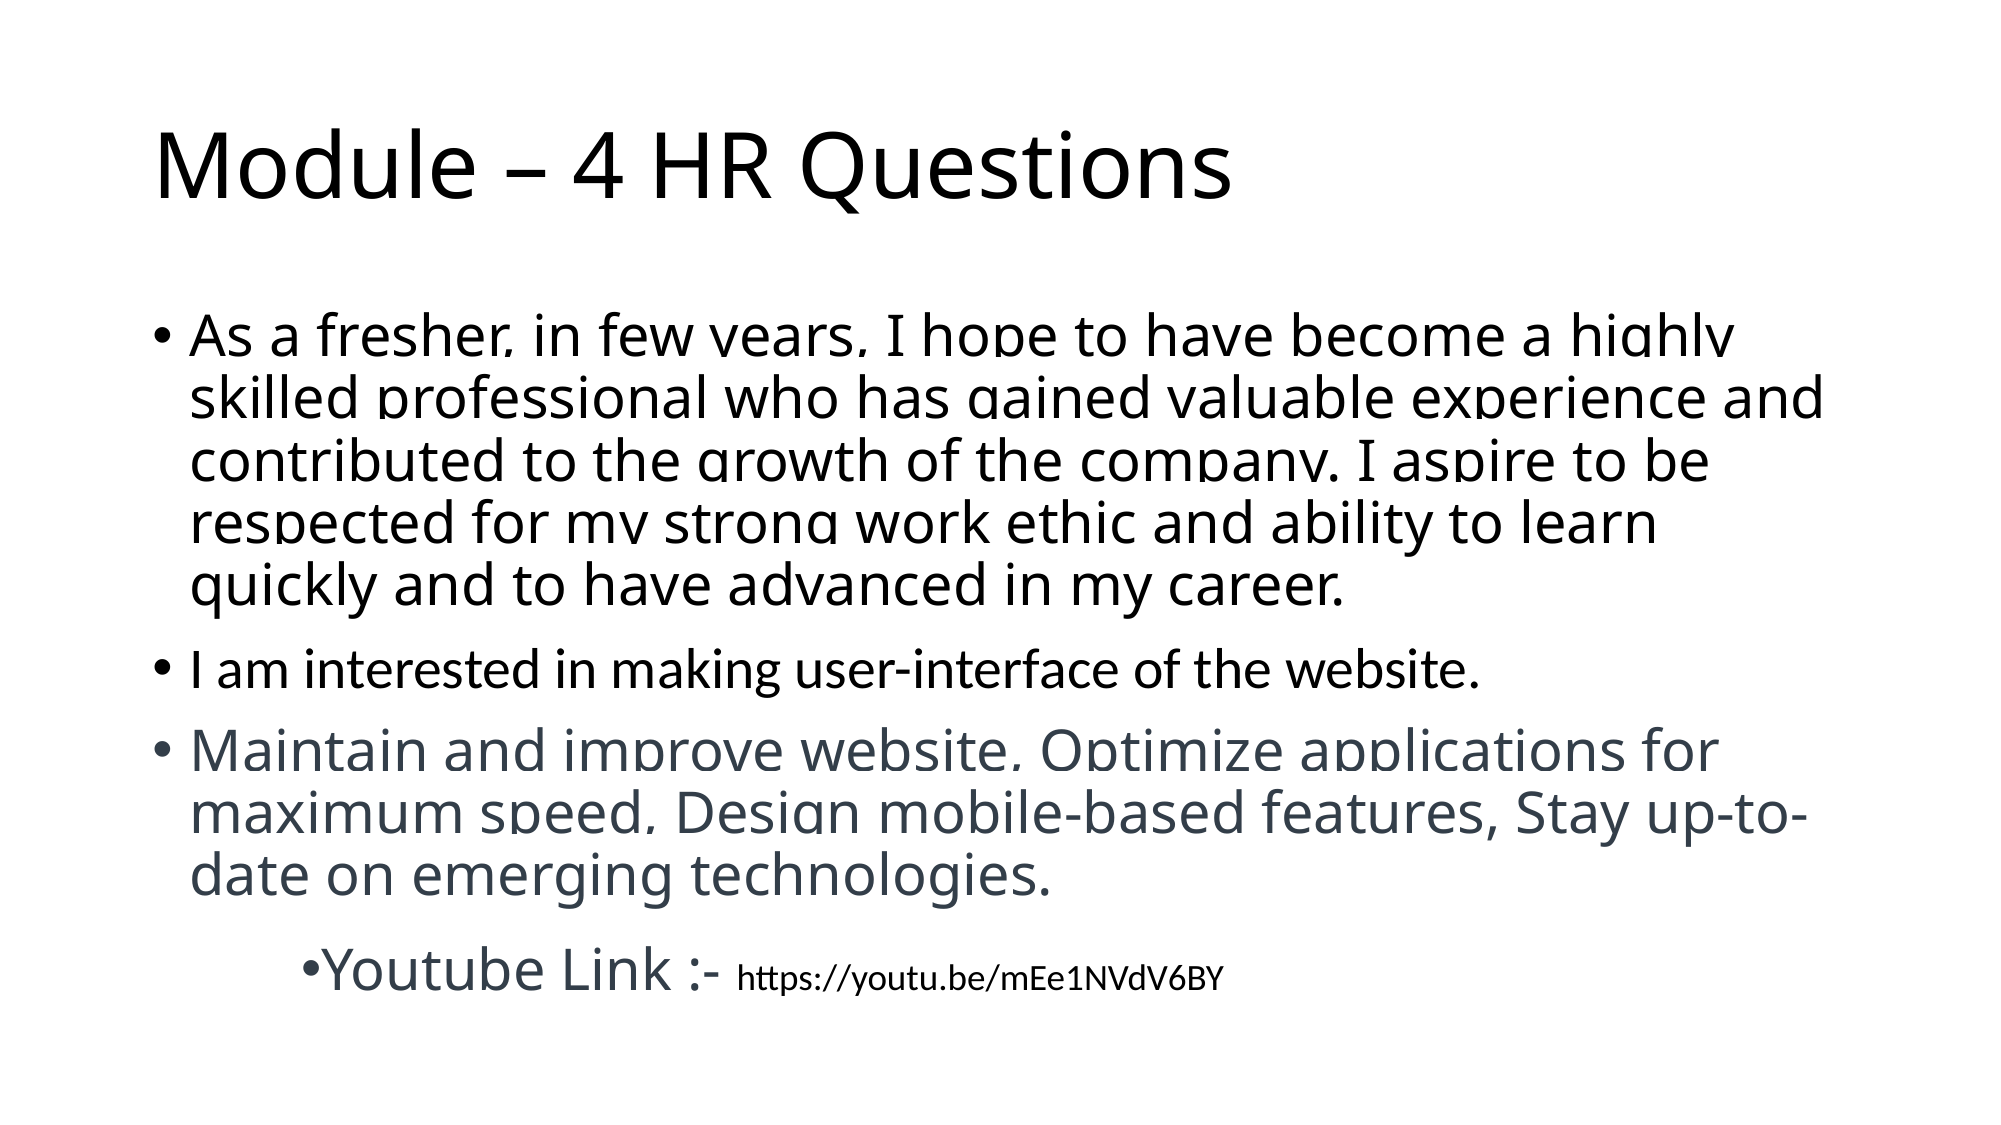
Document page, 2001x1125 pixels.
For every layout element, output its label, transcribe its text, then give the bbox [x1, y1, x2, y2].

list As a fresher, in few years, I hope to have become a highly skilled professional who has gained valuable experience and contributed to the growth of the company. I aspire to be respected for my strong work ethic and ability to learn quickly and to have advanced in my career. I am interested in making user-interface of the website. Maintain and improve website, Optimize applications for maximum speed, Design mobile-based features, Stay up-to-date on emerging technologies. Youtube Link :- https://youtu.be/mEe1NVdV6BY [137, 299, 1863, 1014]
title Module – 4 HR Questions [137, 59, 1863, 278]
